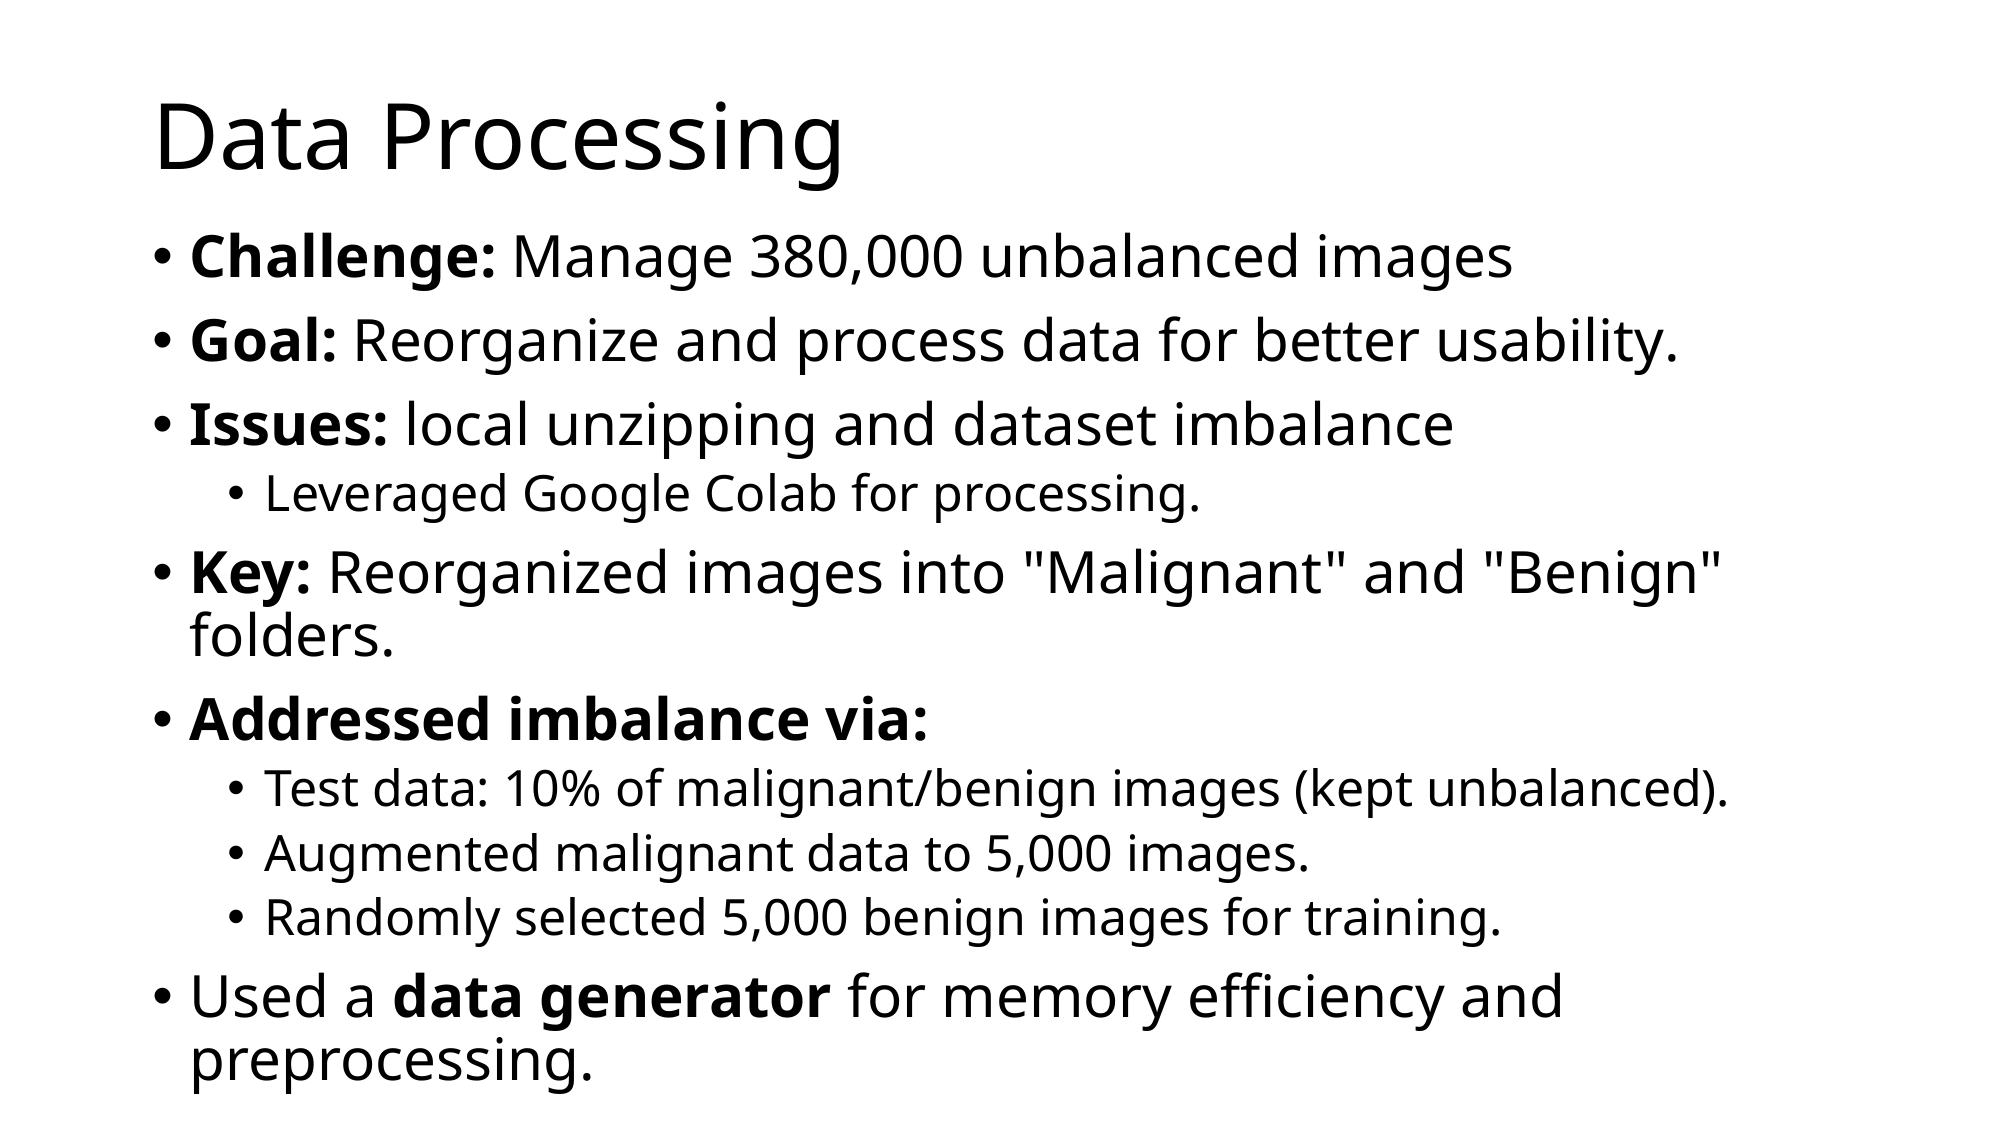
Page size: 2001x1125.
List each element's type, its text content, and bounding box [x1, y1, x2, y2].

title Data Processing [137, 59, 1863, 220]
list Challenge: Manage 380,000 unbalanced images Goal: Reorganize and process data for better usability. Issues: local unzipping and dataset imbalance Leveraged Google Colab for processing. Key: Reorganized images into "Malignant" and "Benign" folders. Addressed imbalance via: Test data: 10% of malignant/benign images (kept unbalanced). Augmented malignant data to 5,000 images. Randomly selected 5,000 benign images for training. Used a data generator for memory efficiency and preprocessing. [137, 220, 1863, 1014]
